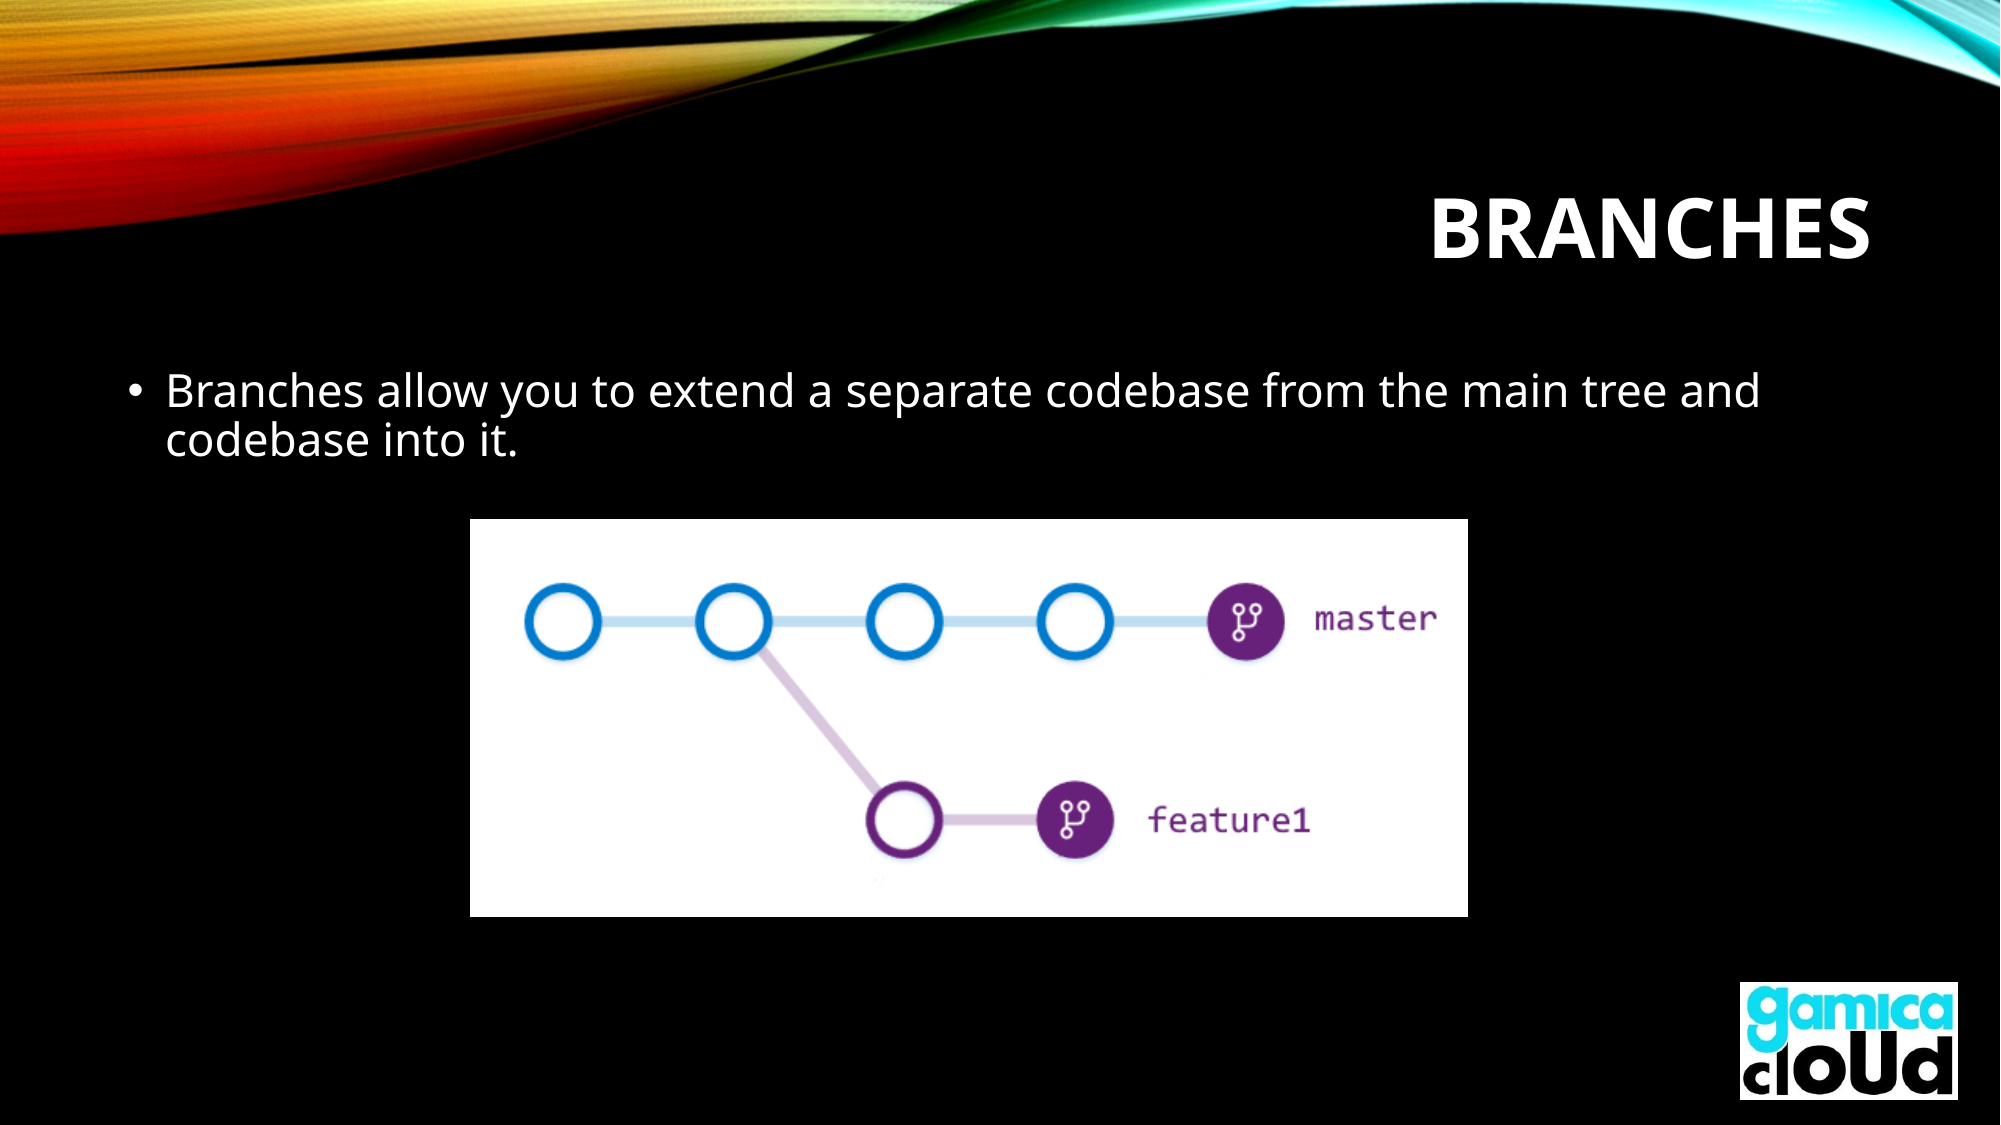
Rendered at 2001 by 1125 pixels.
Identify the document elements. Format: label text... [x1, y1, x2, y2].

title Branches [474, 125, 1888, 338]
picture [0, 0, 2000, 237]
list Branches allow you to extend a separate codebase from the main tree and codebase into it. [112, 360, 1888, 1021]
picture [1740, 982, 1958, 1101]
picture [470, 518, 1468, 917]
